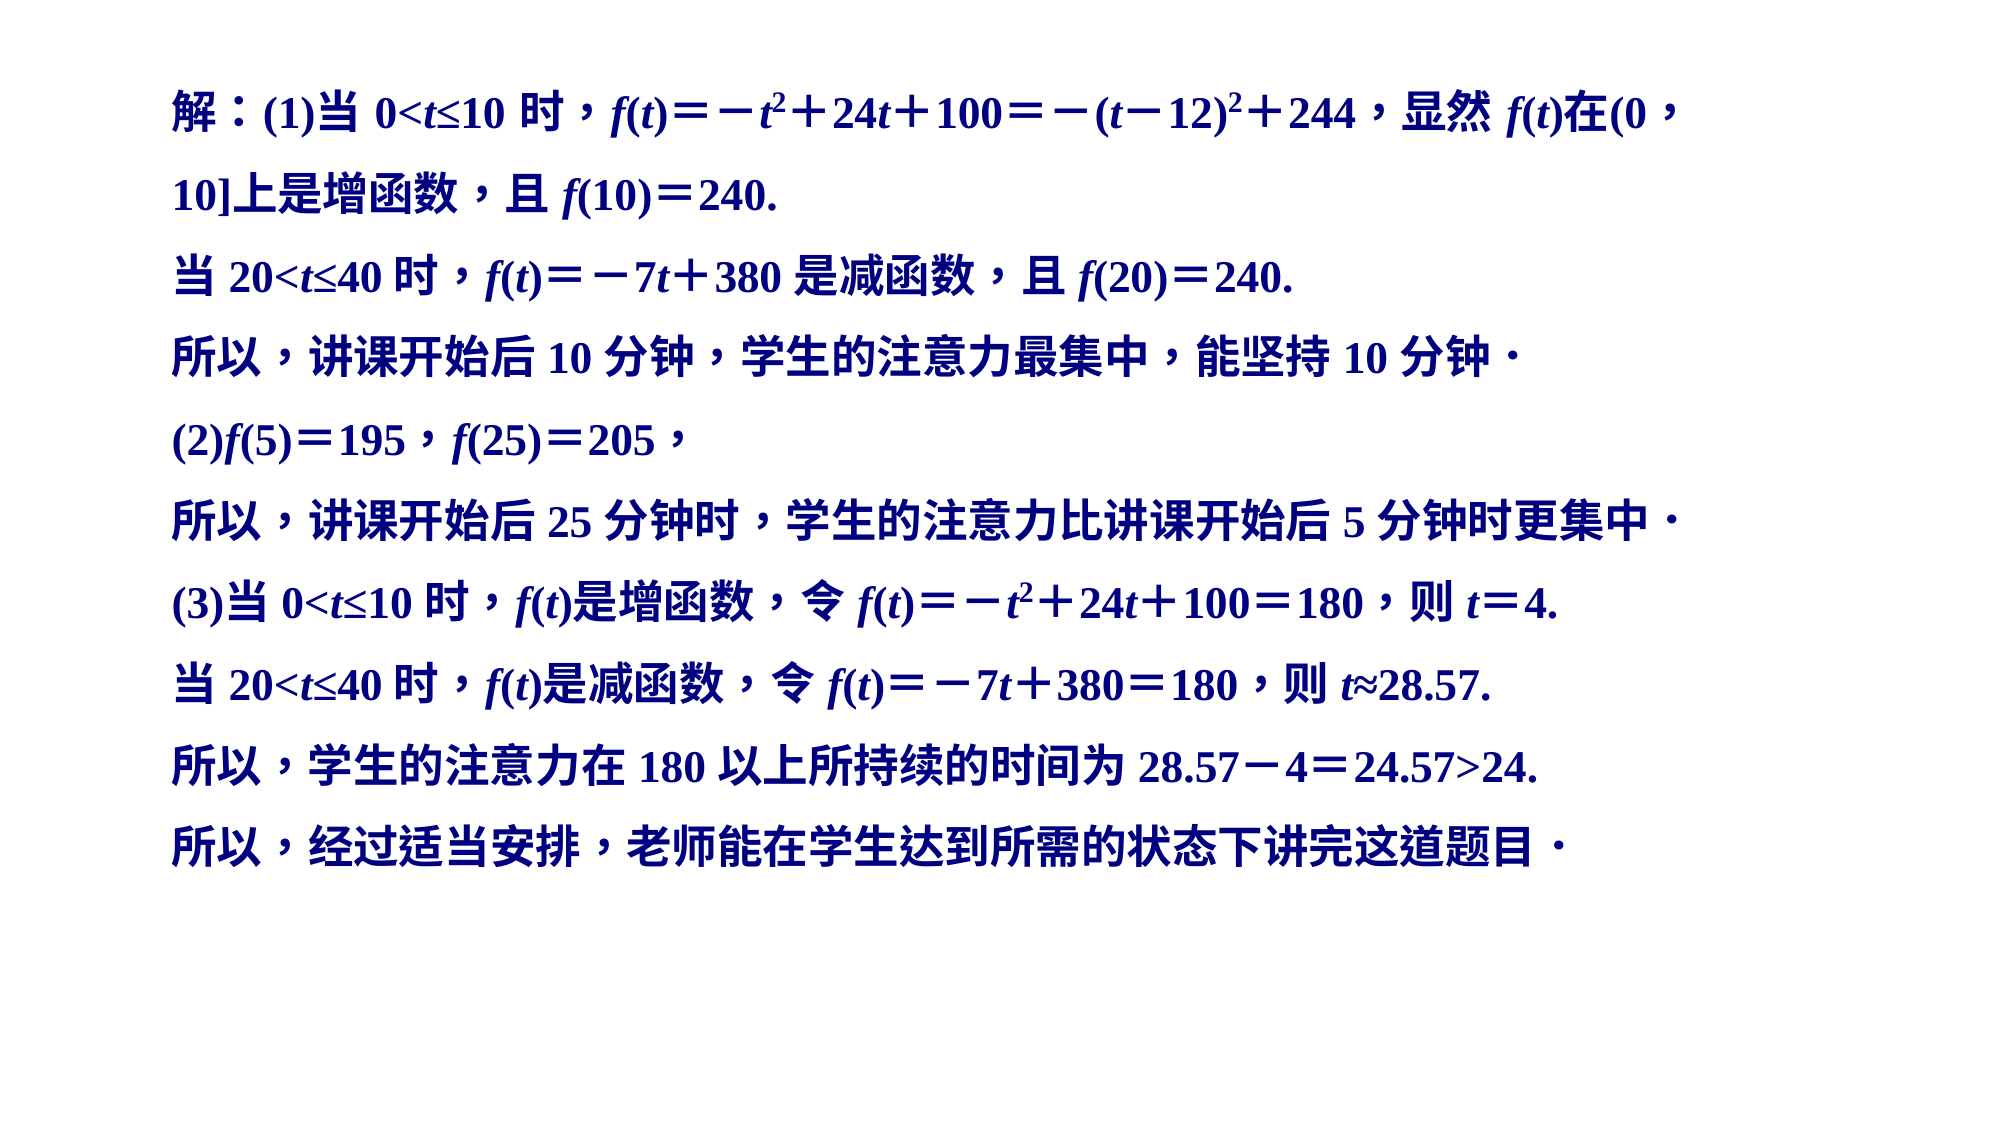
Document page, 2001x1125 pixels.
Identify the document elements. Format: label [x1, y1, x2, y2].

text_box [171, 71, 1696, 1125]
